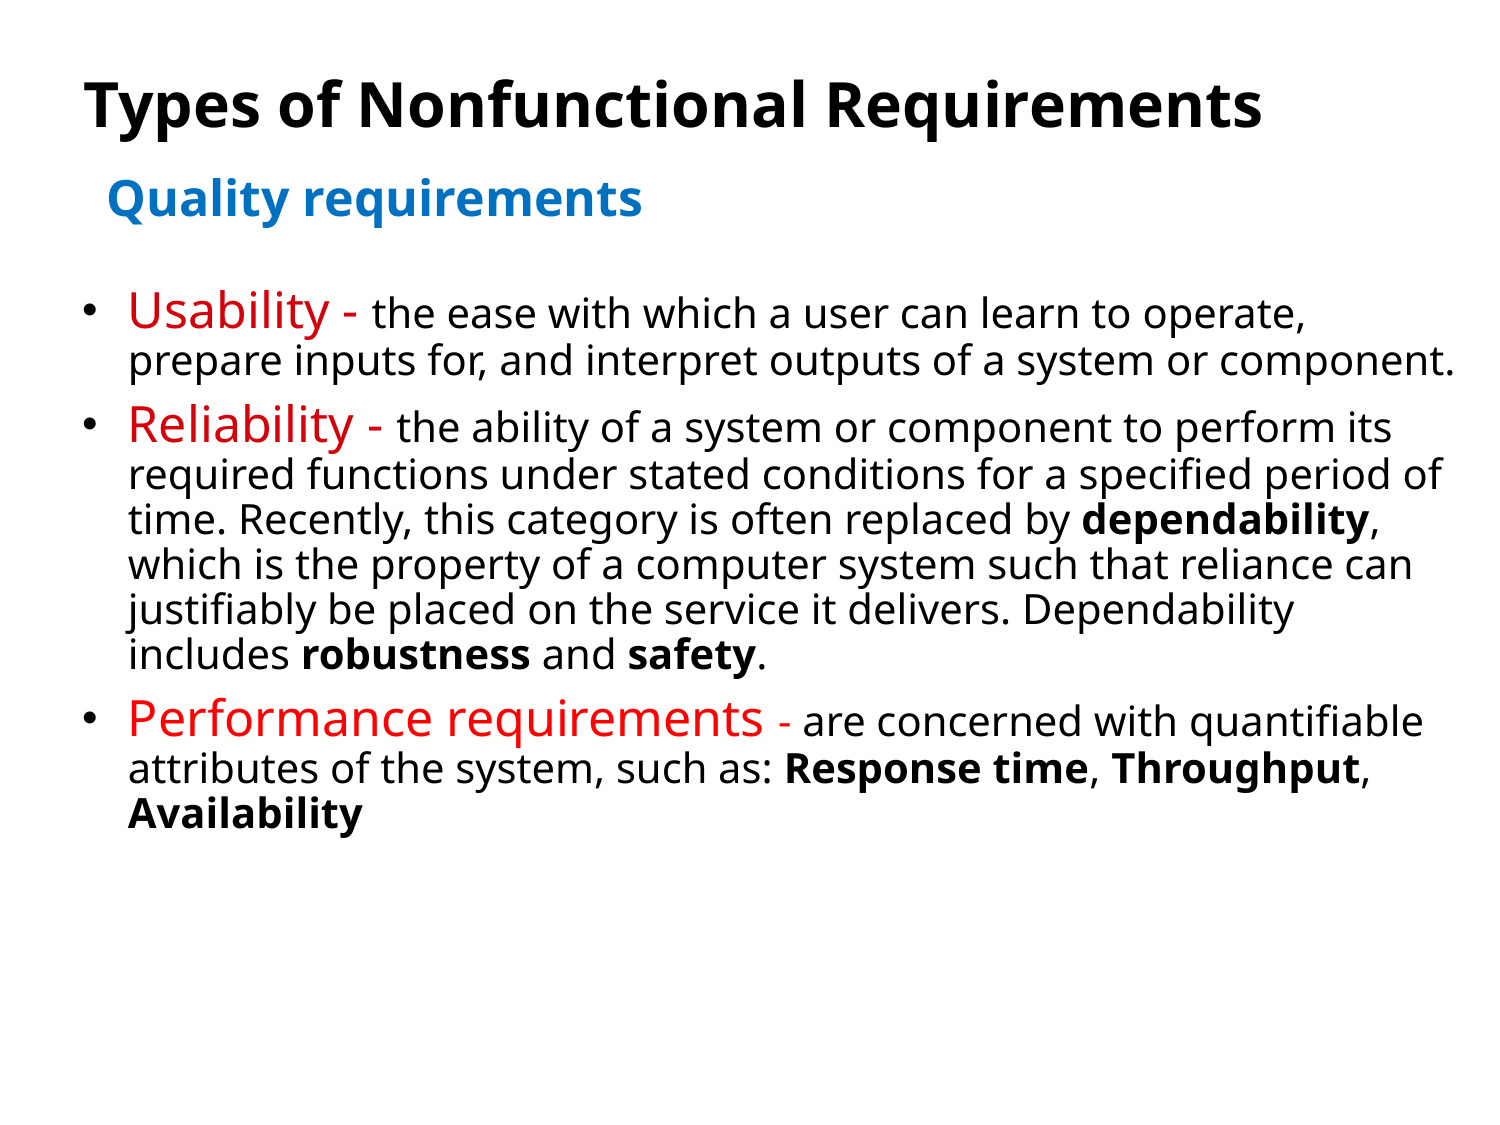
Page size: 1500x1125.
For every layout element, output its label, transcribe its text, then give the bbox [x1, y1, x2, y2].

list Usability - the ease with which a user can learn to operate, prepare inputs for, and interpret outputs of a system or component. Reliability - the ability of a system or component to perform its required functions under stated conditions for a specified period of time. Recently, this category is often replaced by dependability, which is the property of a computer system such that reliance can justifiably be placed on the service it delivers. Dependability includes robustness and safety. Performance requirements - are concerned with quantifiable attributes of the system, such as: Response time, Throughput, Availability [66, 278, 1482, 1071]
text_box Quality requirements [42, 159, 707, 252]
title Types of Nonfunctional Requirements [68, 36, 1407, 179]
